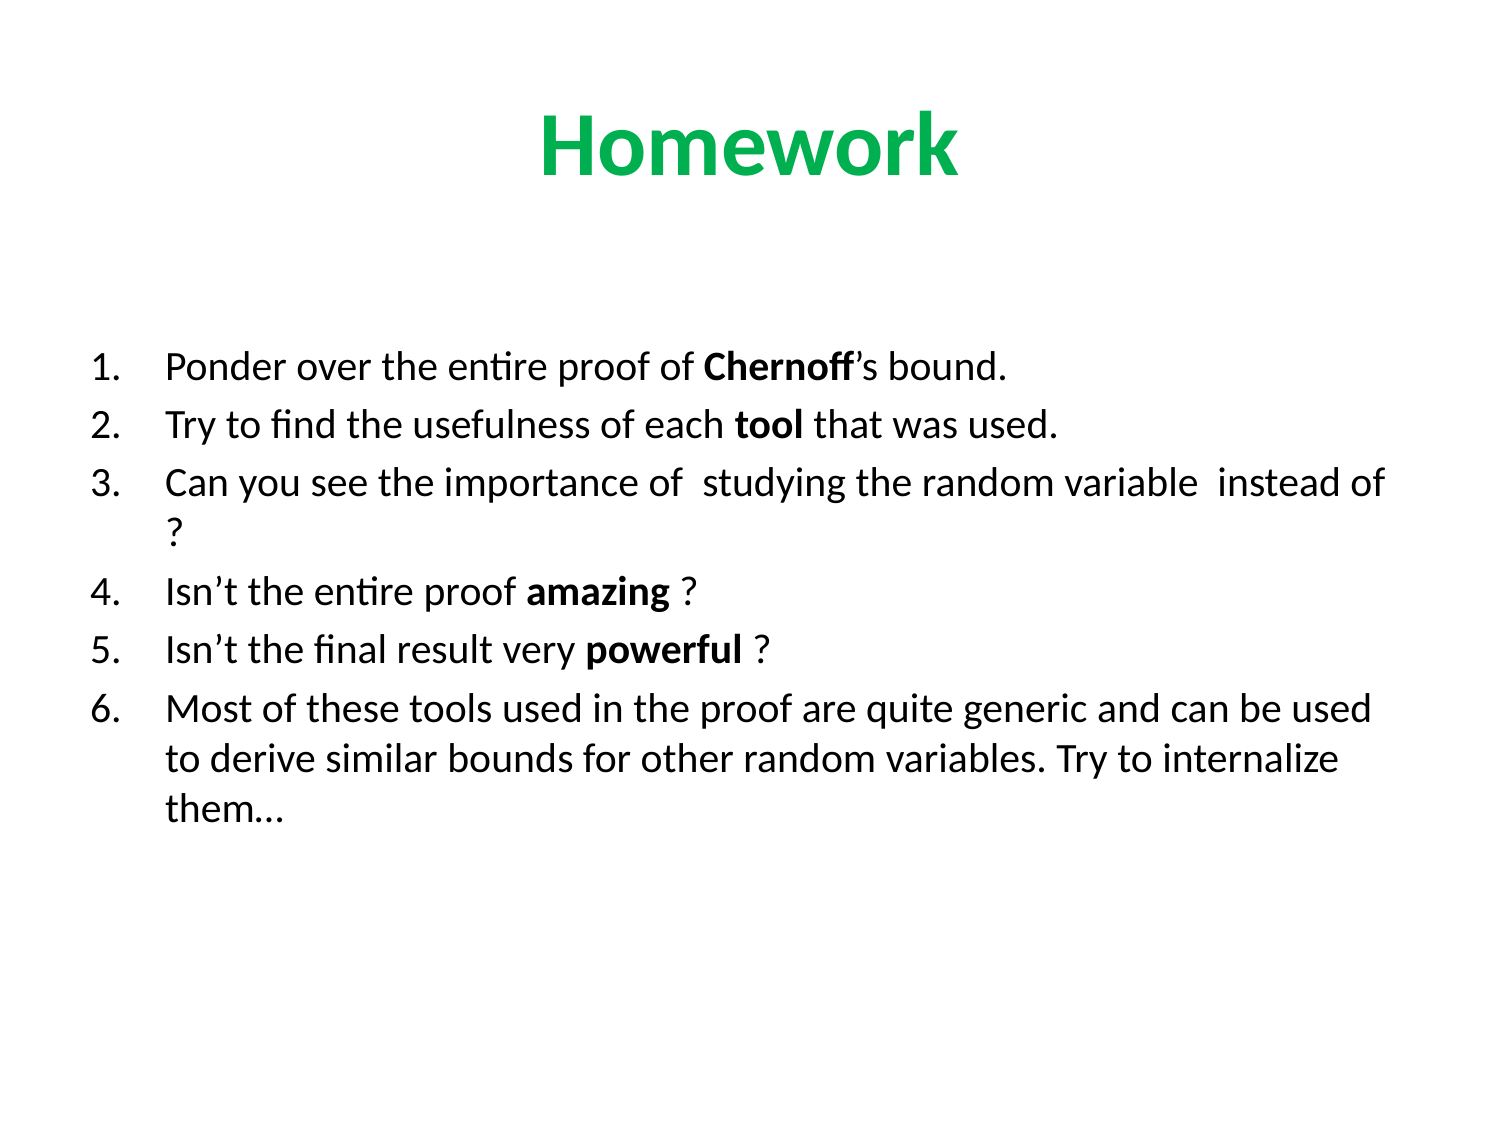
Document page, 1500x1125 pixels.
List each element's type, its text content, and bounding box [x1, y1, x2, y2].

title Homework [75, 45, 1425, 233]
